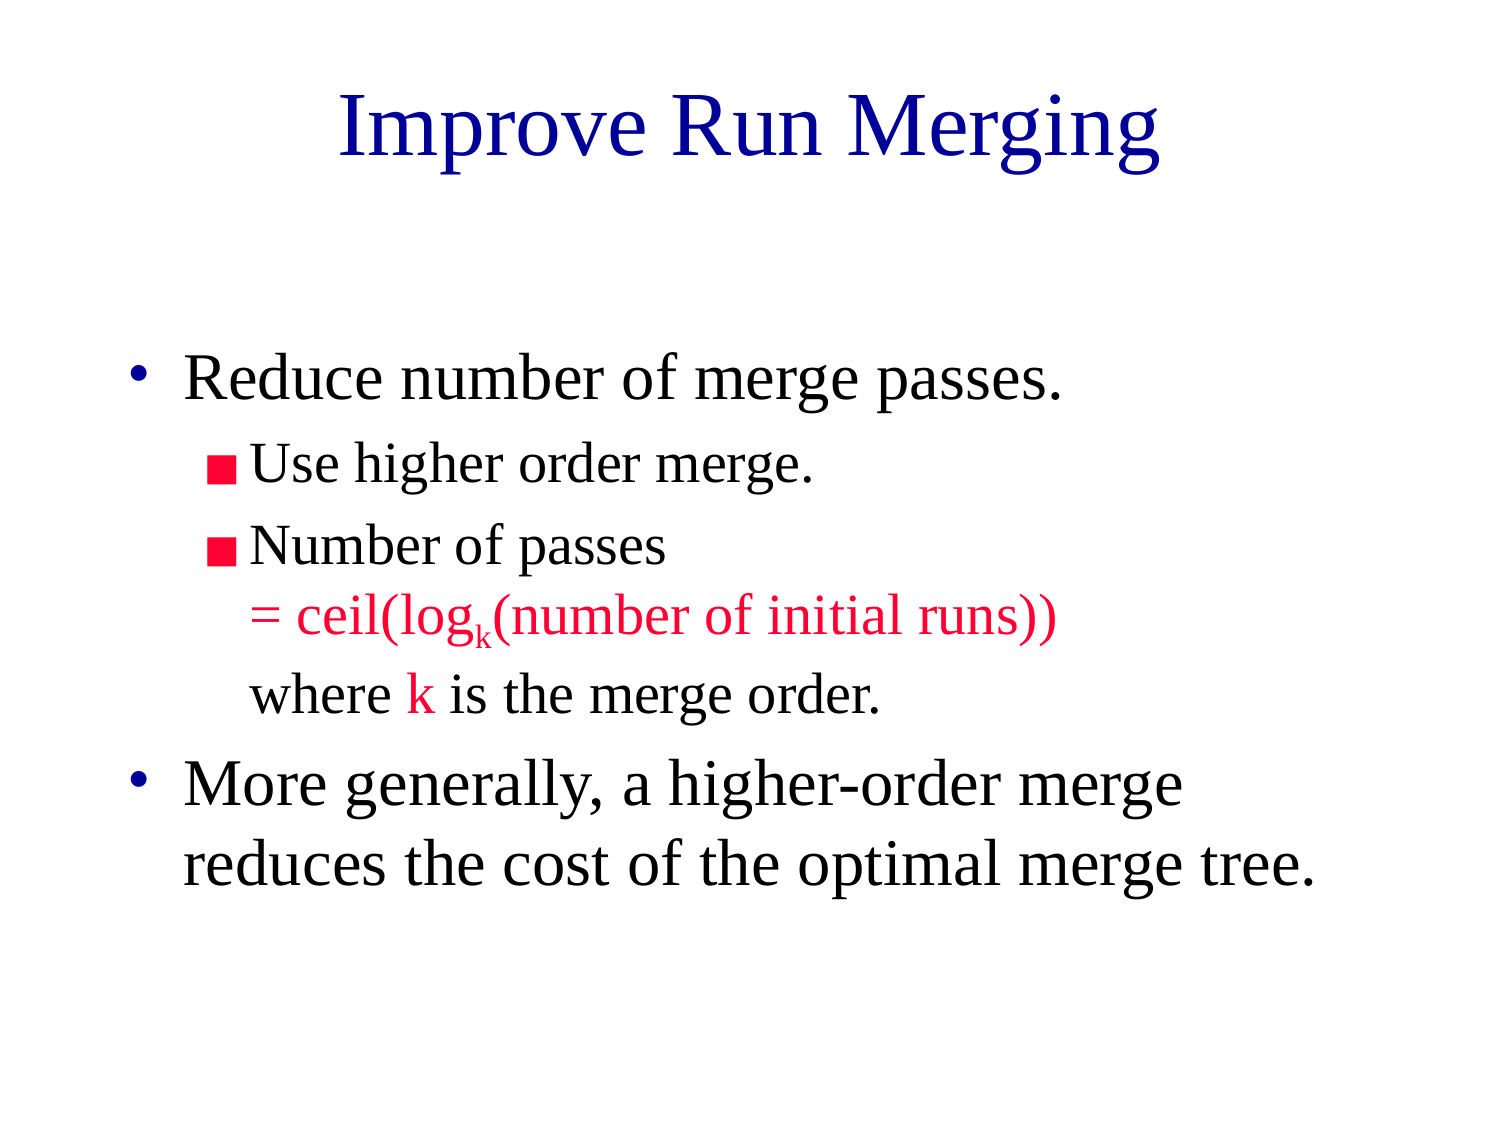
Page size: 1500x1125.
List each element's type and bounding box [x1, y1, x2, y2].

list [112, 324, 1388, 1000]
title [112, 24, 1388, 213]
